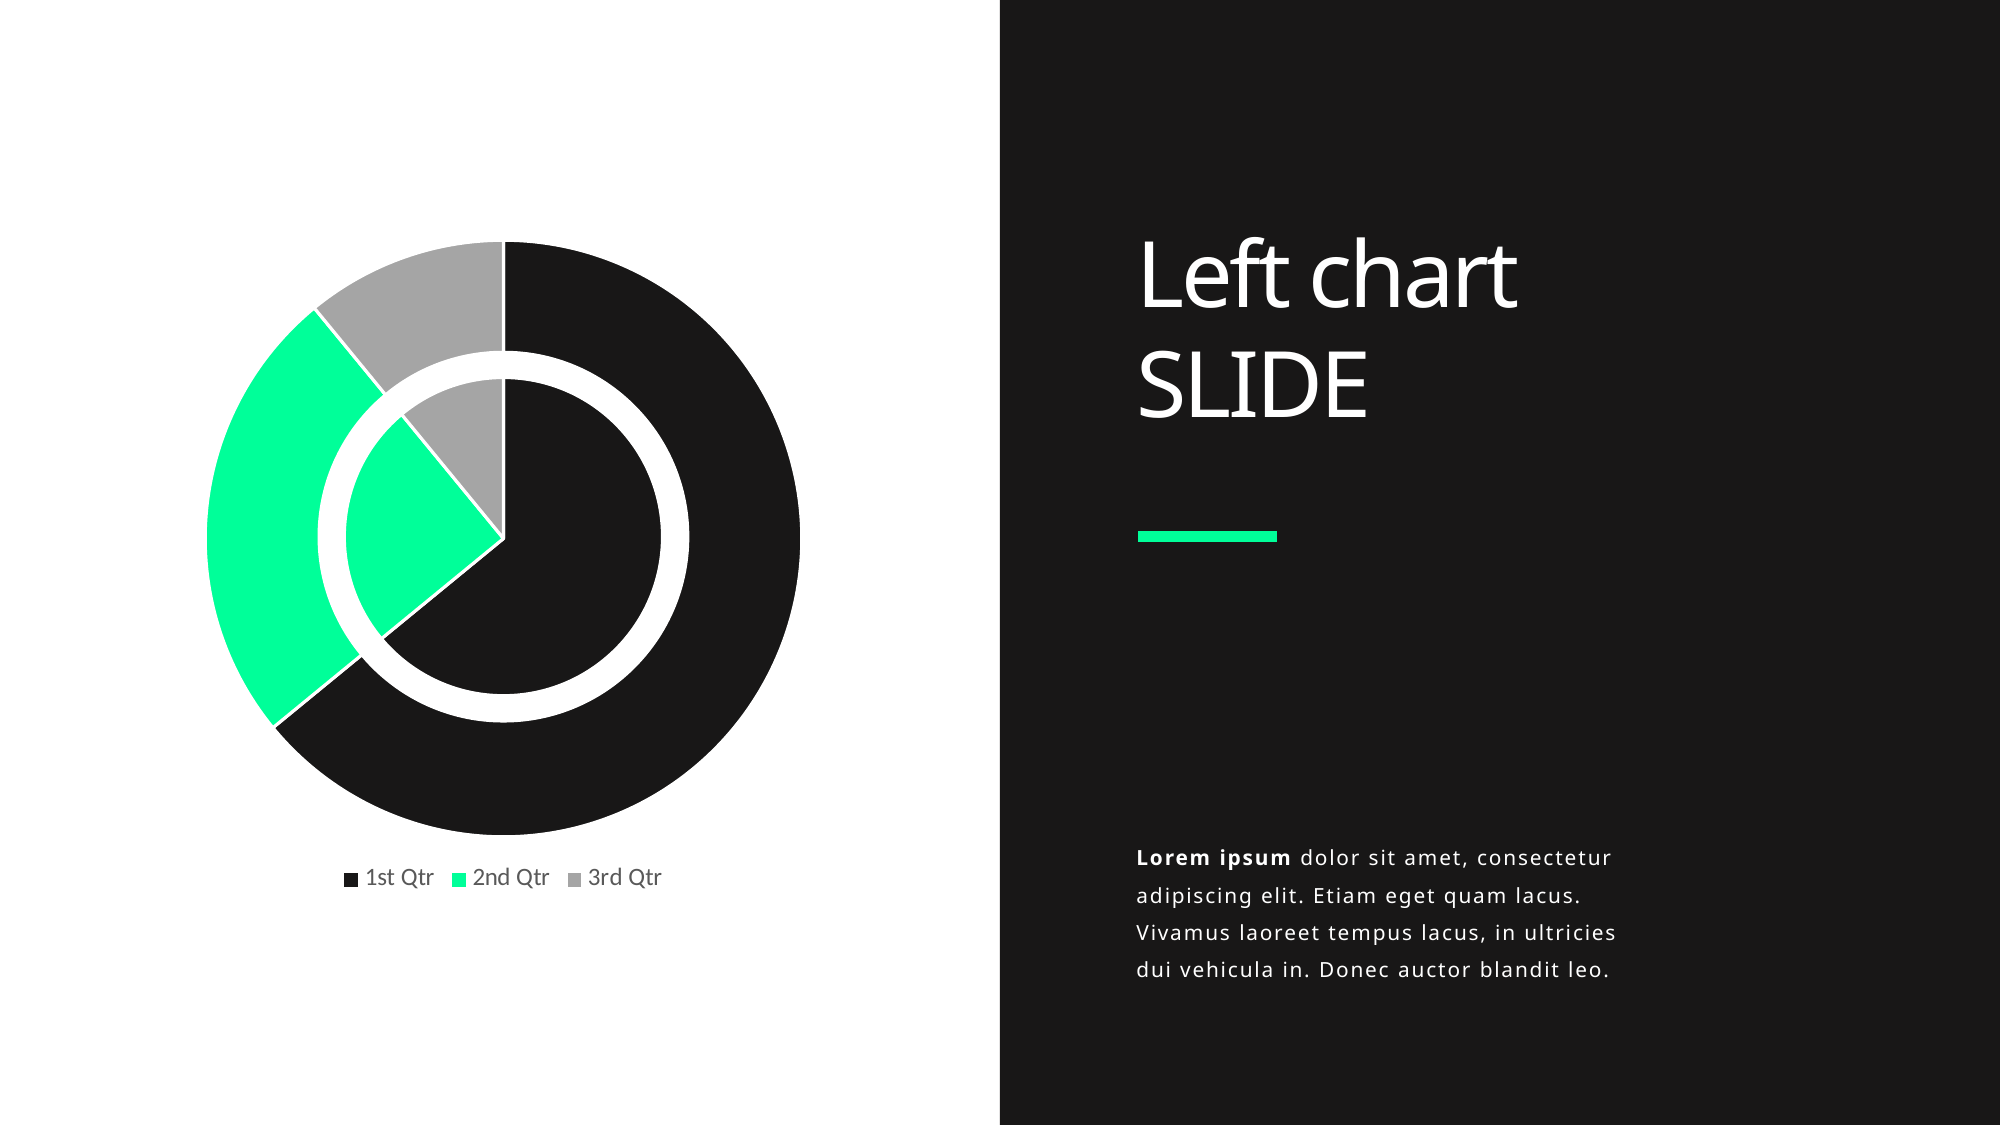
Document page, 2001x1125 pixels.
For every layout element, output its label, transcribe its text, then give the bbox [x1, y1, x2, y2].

chart [138, 226, 869, 899]
text_box Left chart SLIDE [1121, 208, 1654, 444]
text_box Lorem ipsum dolor sit amet, consectetur adipiscing elit. Etiam eget quam lacus. Vivamus laoreet tempus lacus, in ultricies dui vehicula in. Donec auctor blandit leo. [1121, 824, 1654, 990]
text_box [999, 0, 2000, 1125]
